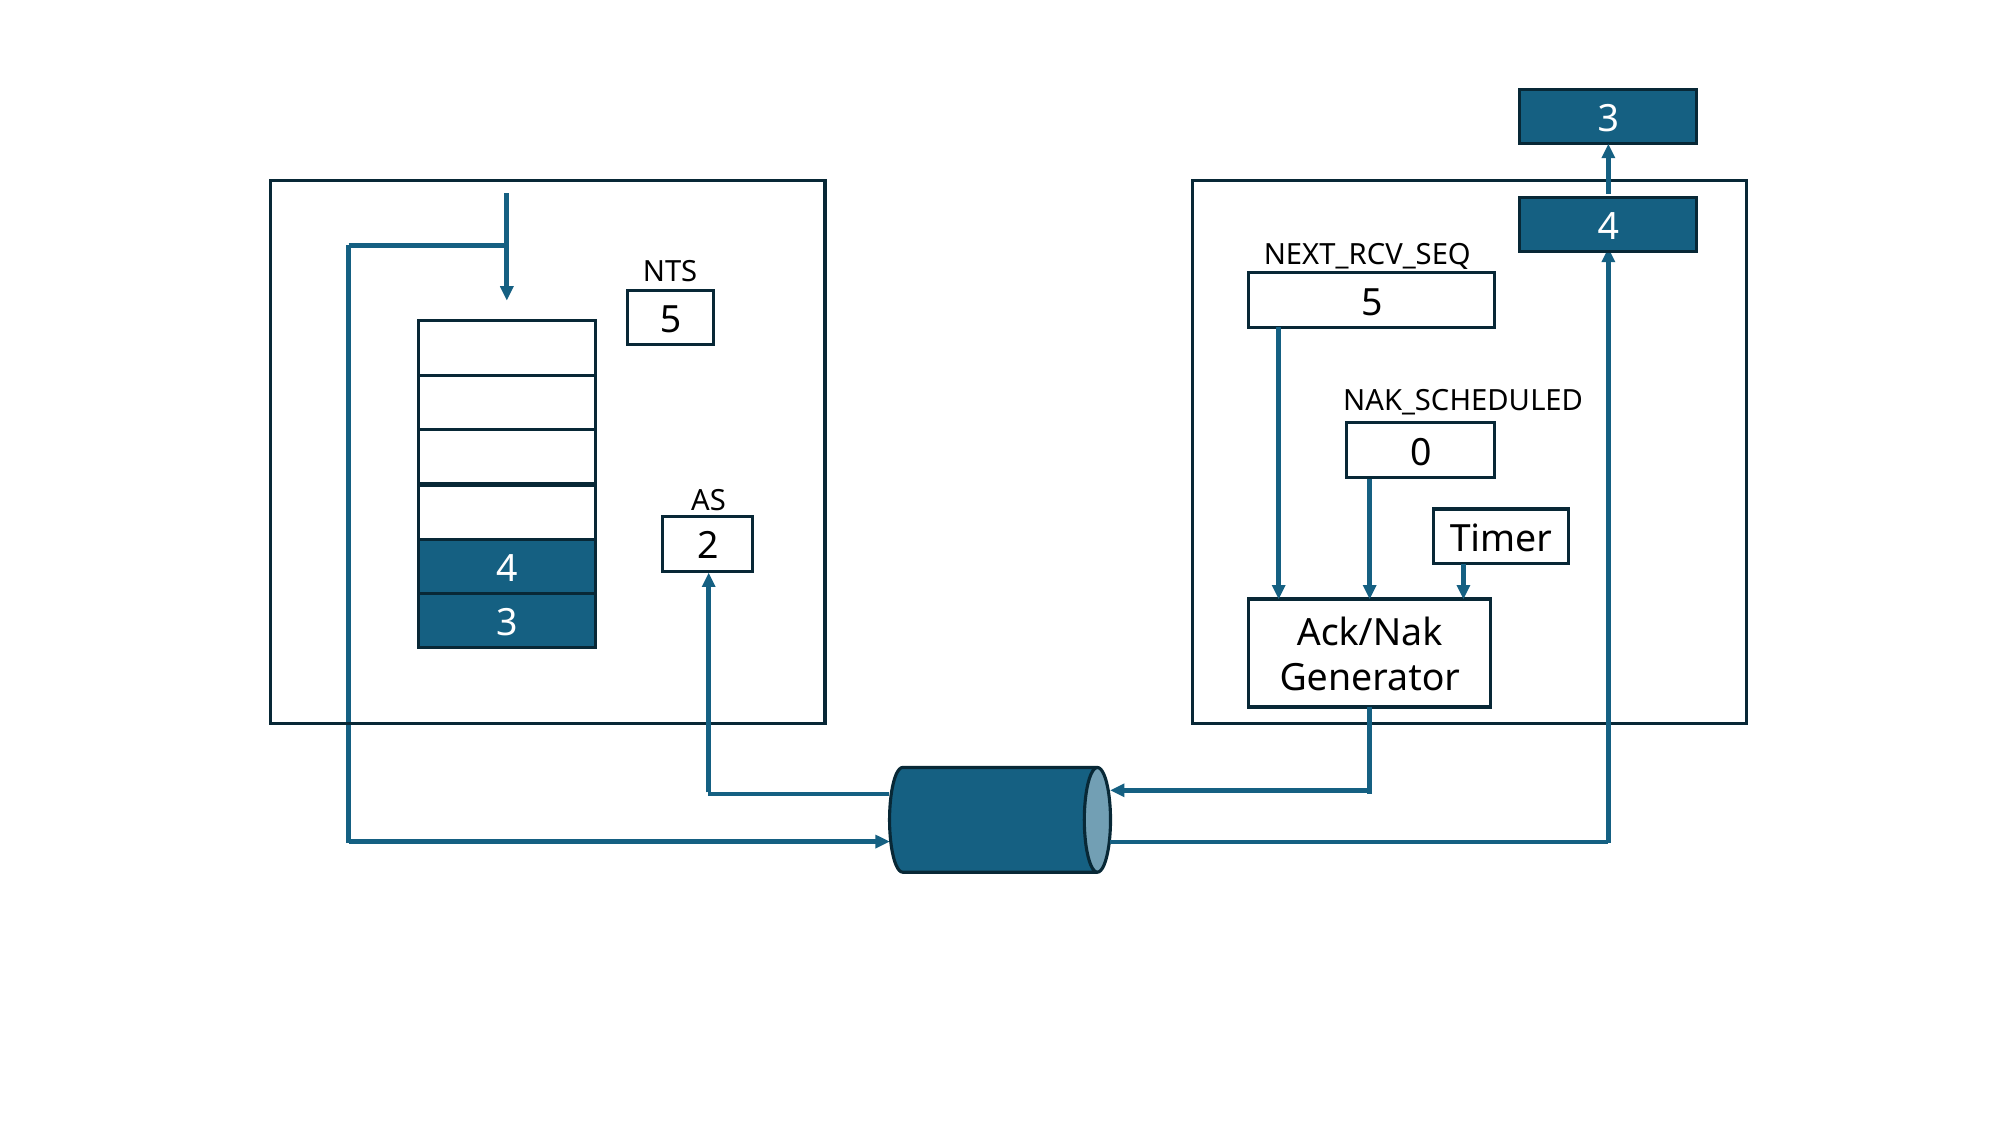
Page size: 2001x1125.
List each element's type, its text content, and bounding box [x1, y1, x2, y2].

text_box NTS [627, 244, 744, 295]
text_box NAK_SCHEDULED [1328, 373, 1600, 424]
text_box [270, 180, 825, 724]
text_box [1611, 180, 1747, 724]
text_box 4 [1084, 768, 1111, 872]
text_box AS [676, 473, 749, 524]
text_box 3 [1519, 89, 1697, 144]
text_box Timer [1433, 509, 1569, 564]
text_box 4 [1519, 197, 1697, 252]
text_box 5 [627, 295, 714, 345]
text_box 0 [1346, 424, 1495, 478]
text_box [418, 484, 596, 540]
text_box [350, 246, 506, 256]
text_box [1192, 180, 1605, 724]
text_box Ack/Nak Generator [1248, 599, 1491, 708]
text_box NEXT_RCV_SEQ [1248, 227, 1569, 278]
text_box 2 [662, 516, 753, 572]
text_box [889, 767, 1111, 873]
